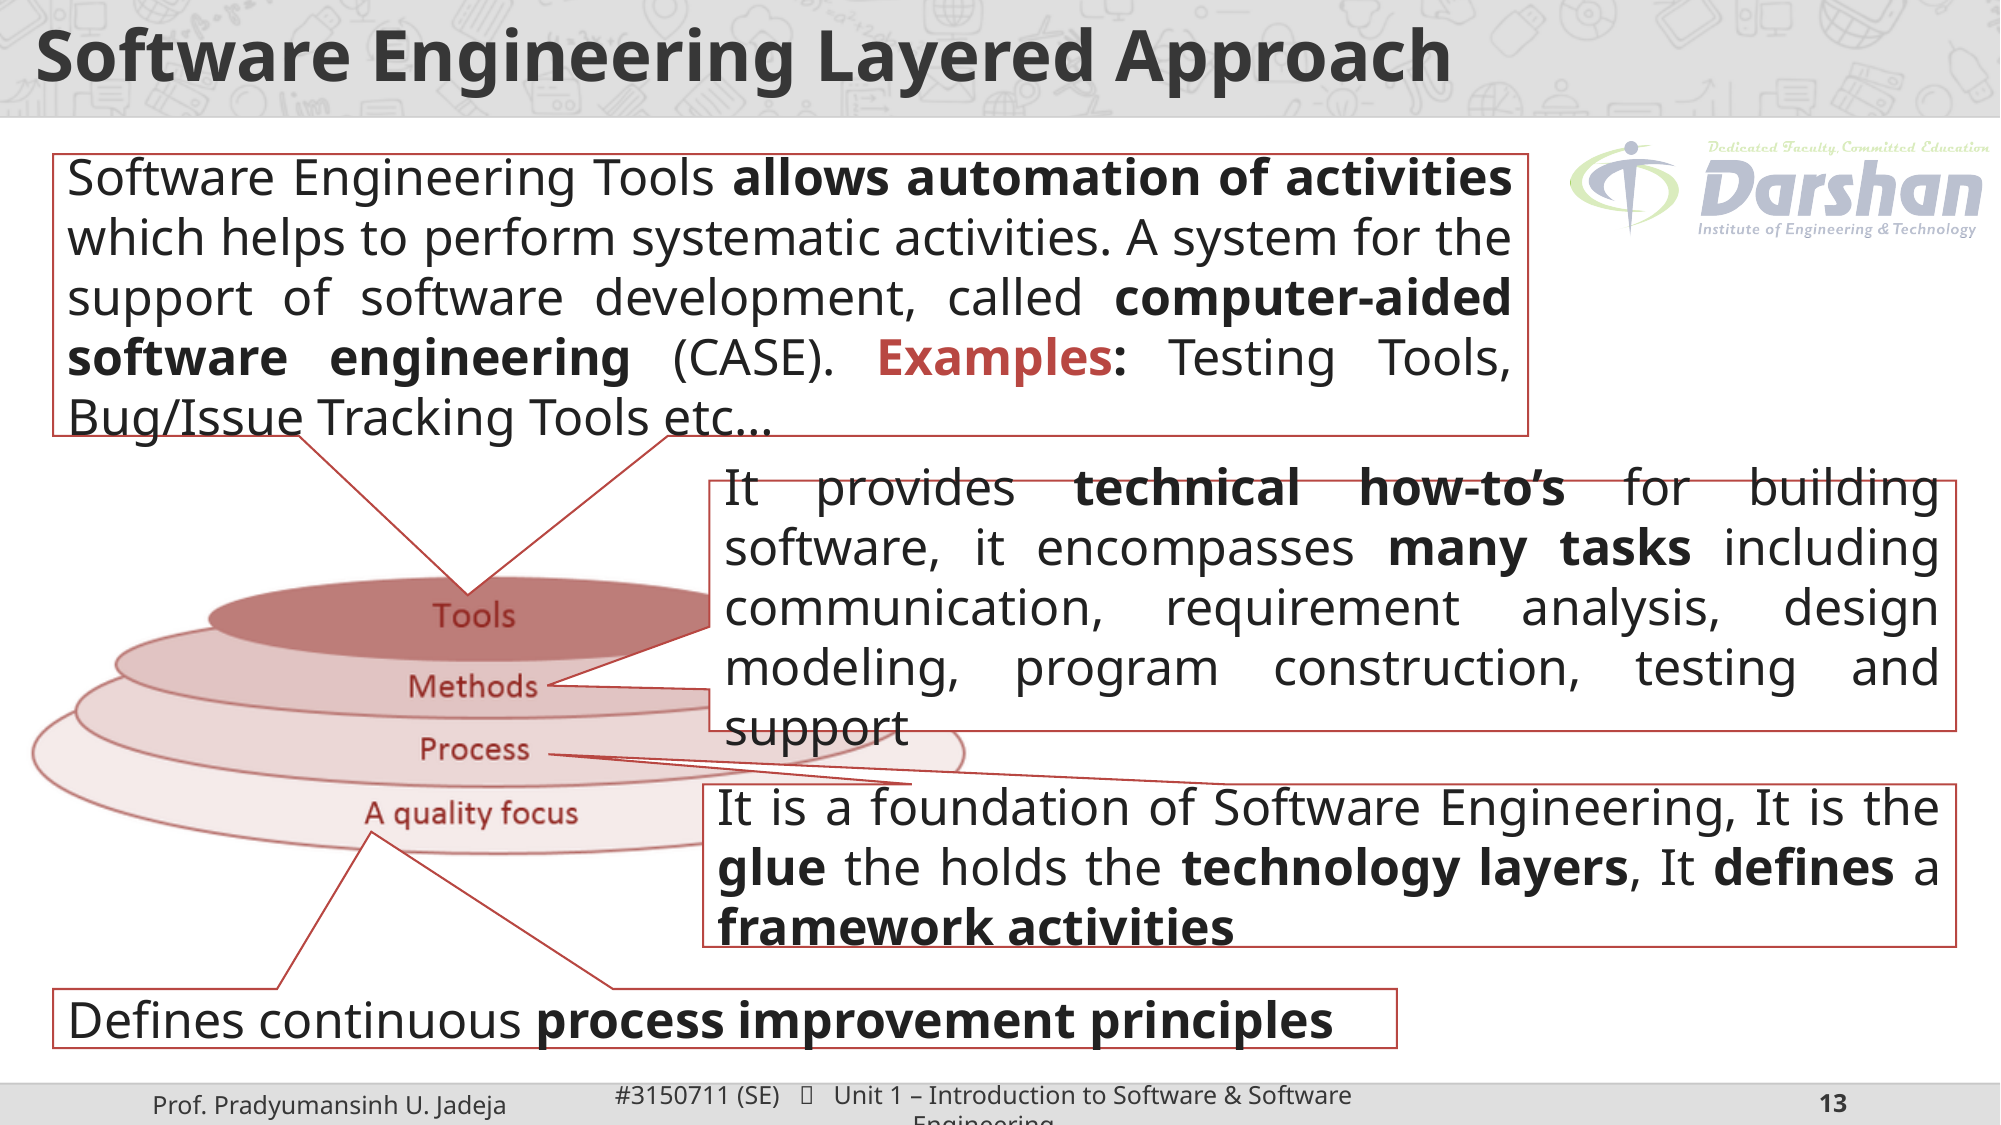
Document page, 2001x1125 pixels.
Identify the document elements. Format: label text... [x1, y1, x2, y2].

text_box Software Engineering Tools allows automation of activities which helps to perform systematic activities. A system for the support of software development, called computer-aided software engineering (CASE). Examples: Testing Tools, Bug/Issue Tracking Tools etc… [52, 153, 1530, 565]
picture [18, 565, 982, 866]
text_box Defines continuous process improvement principles [52, 866, 1398, 1050]
text_box It provides technical how-to’s for building software, it encompasses many tasks including communication, requirement analysis, design modeling, program construction, testing and support [708, 479, 1958, 733]
text_box It is a foundation of Software Engineering, It is the glue the holds the technology layers, It defines a framework activities [702, 772, 1958, 948]
title Software Engineering Layered Approach [0, 0, 2000, 117]
